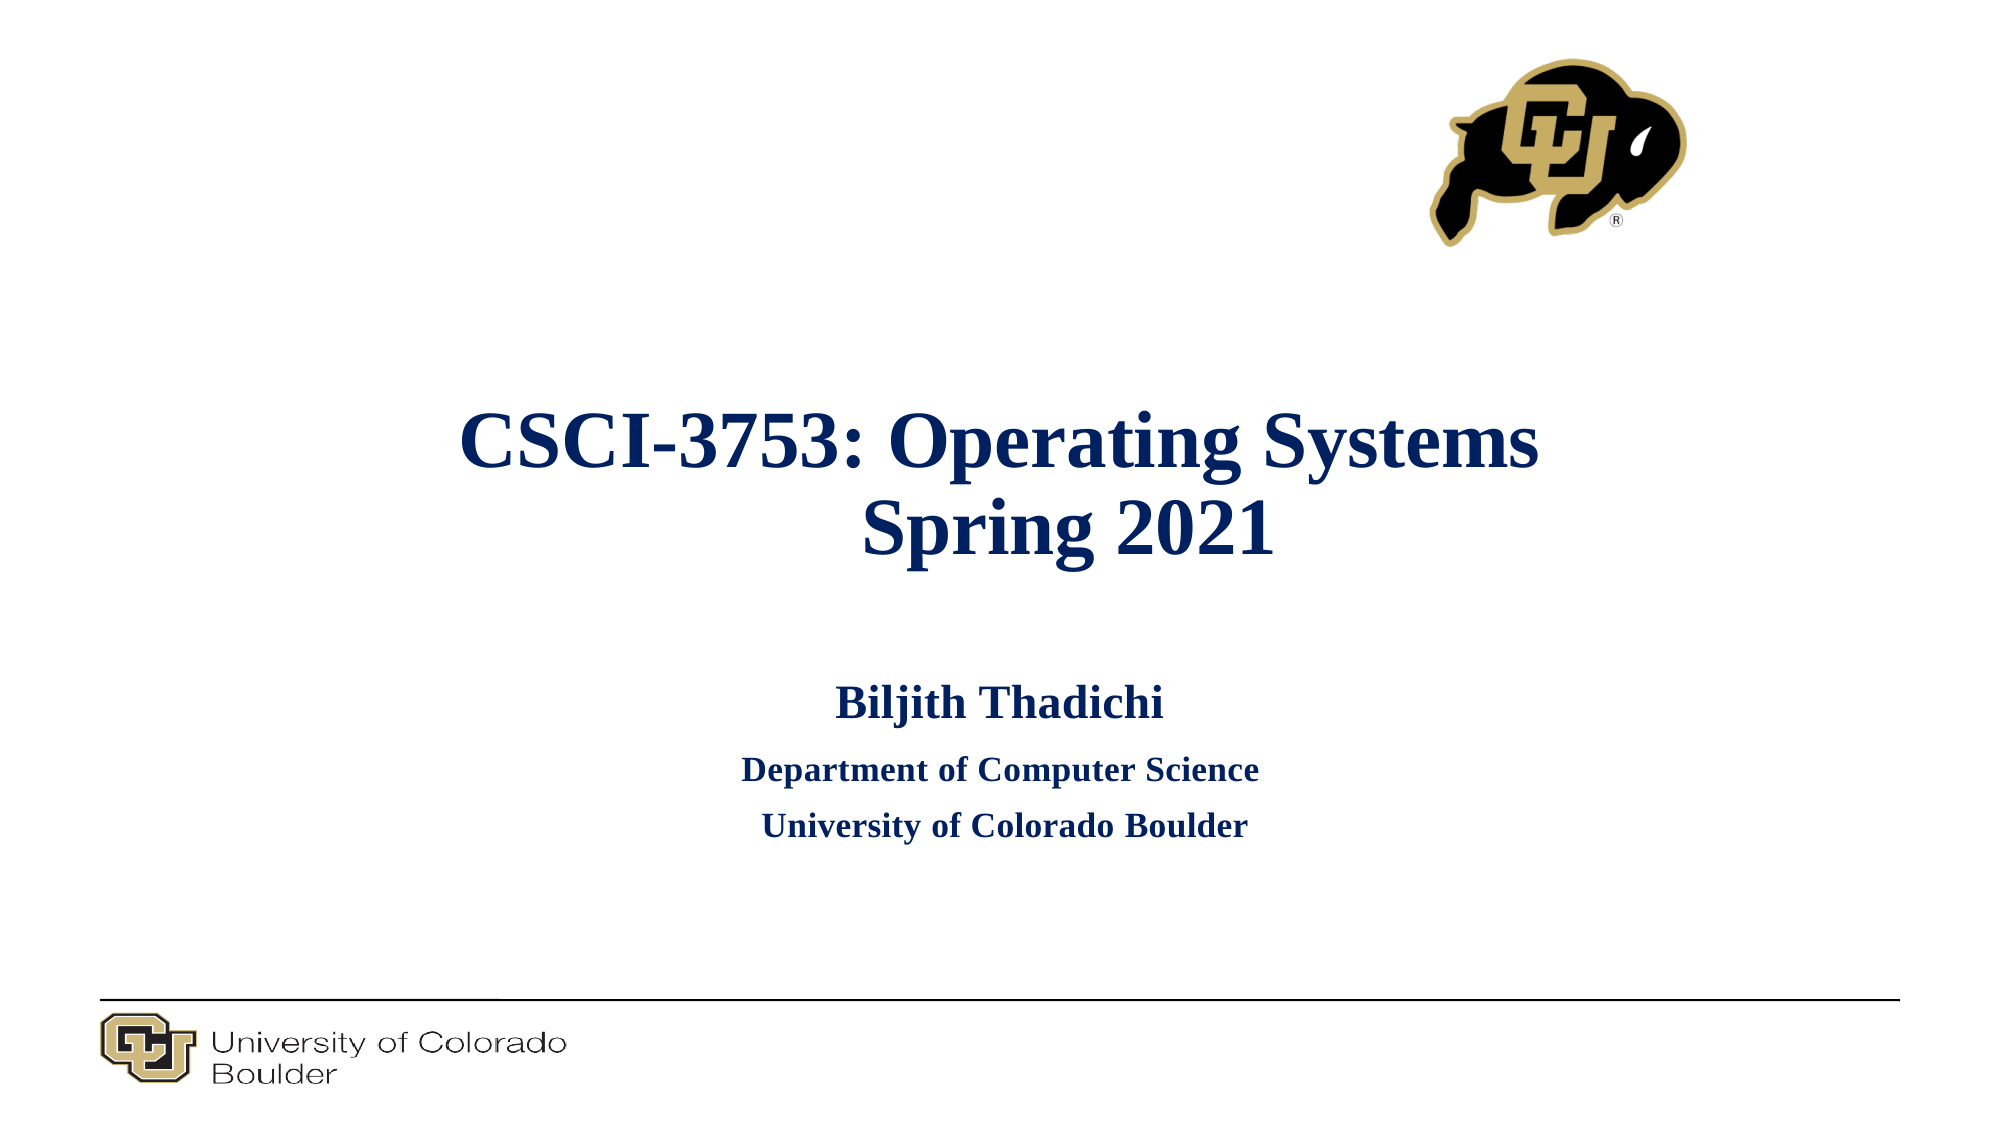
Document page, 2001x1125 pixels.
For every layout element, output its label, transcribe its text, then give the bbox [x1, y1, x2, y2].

text_box Biljith Thadichi Department of Computer Science University of Colorado Boulder [737, 650, 1263, 845]
picture [213, 1031, 567, 1084]
text_box [1429, 58, 1687, 247]
title CSCI-3753: Operating Systems Spring 2021 [456, 382, 1544, 584]
